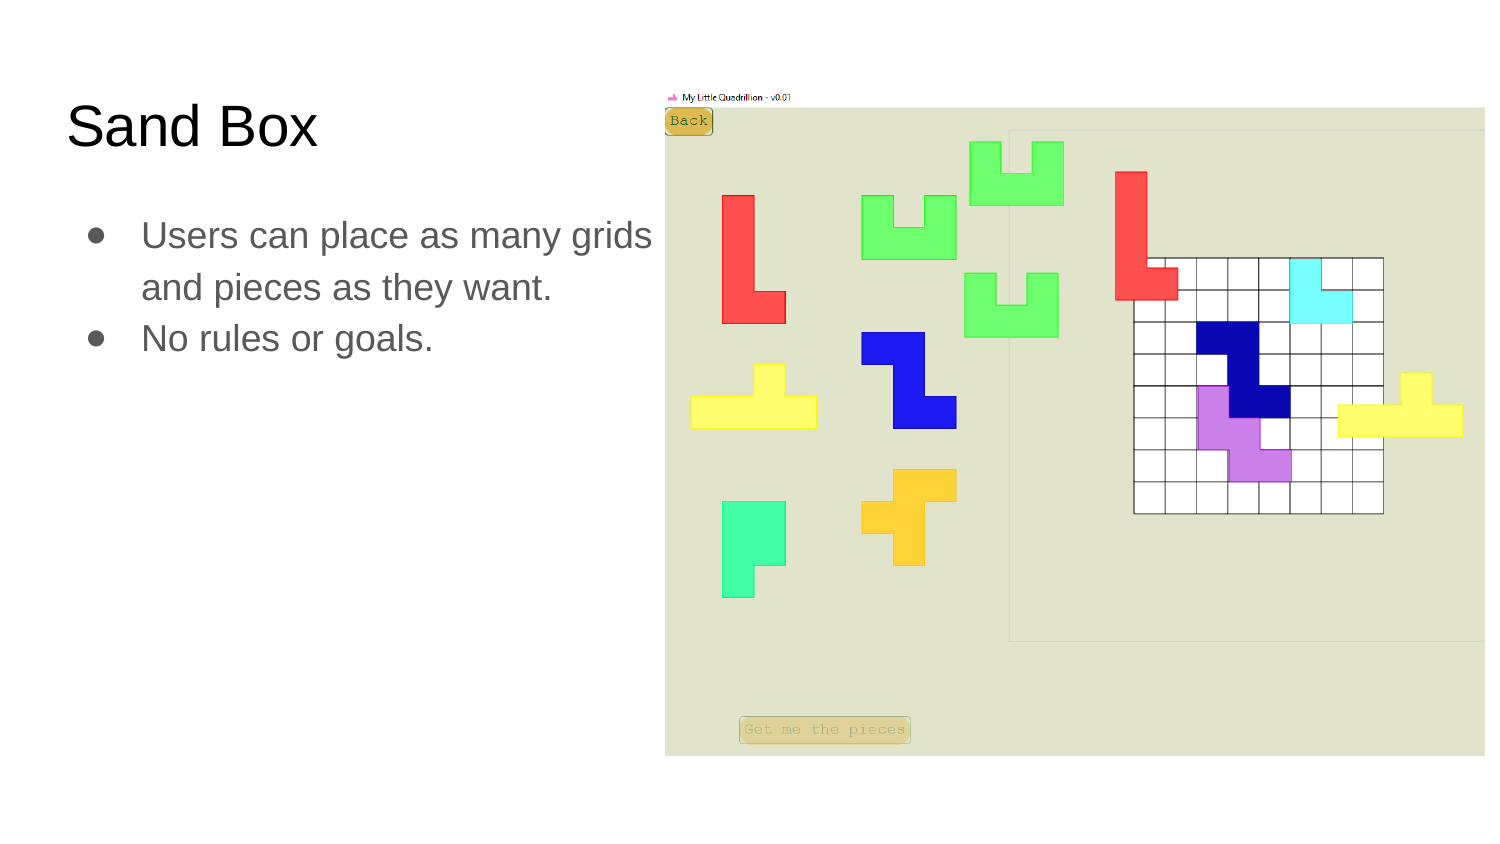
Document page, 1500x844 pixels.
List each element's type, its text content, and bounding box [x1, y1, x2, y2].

title Sand Box [51, 72, 1449, 167]
list Users can place as many grids and pieces as they want. No rules or goals. [51, 189, 660, 750]
picture [665, 88, 1485, 756]
